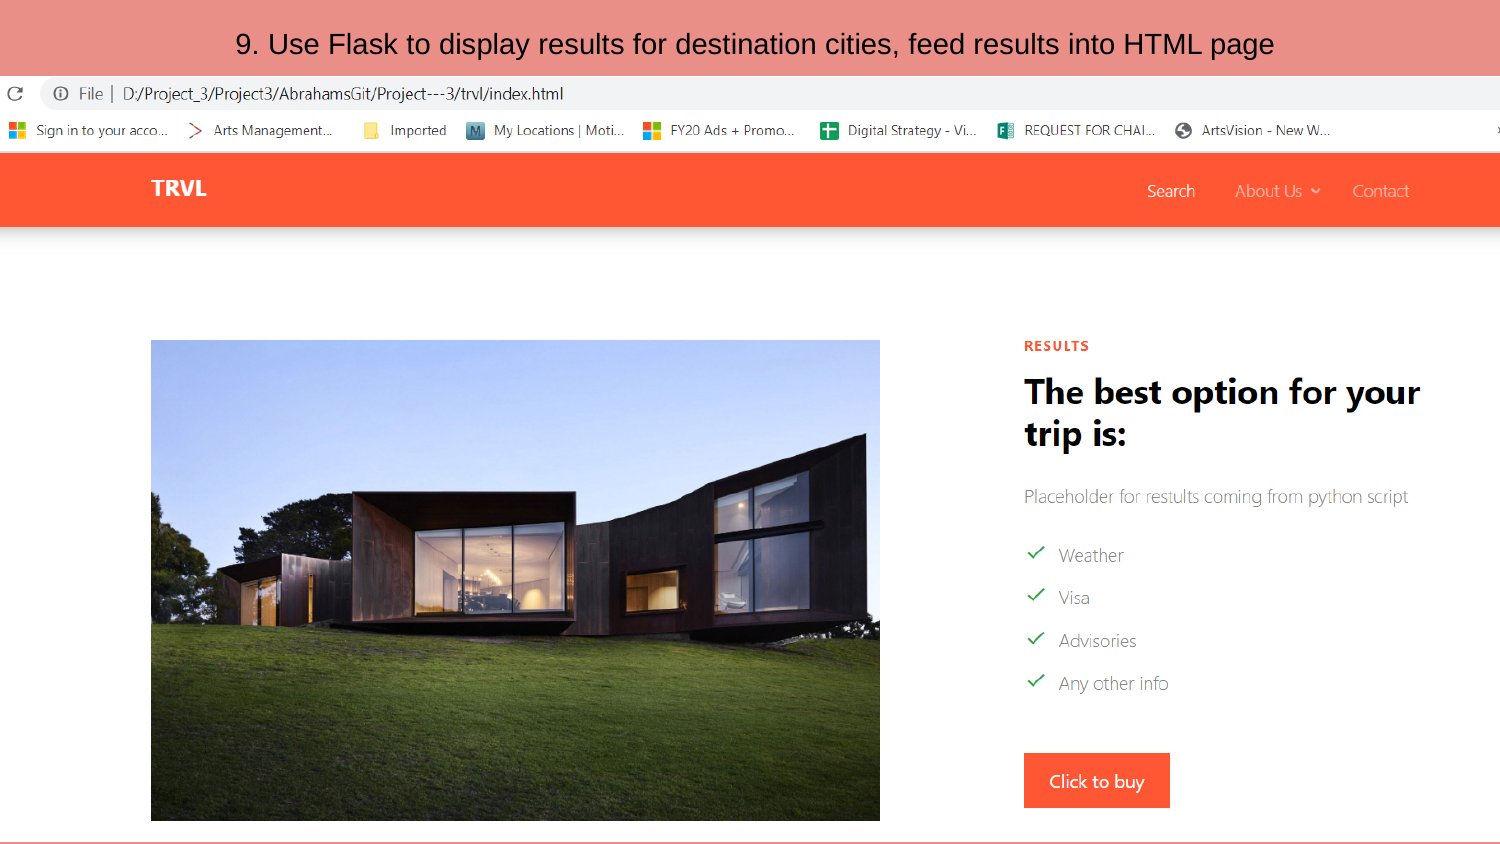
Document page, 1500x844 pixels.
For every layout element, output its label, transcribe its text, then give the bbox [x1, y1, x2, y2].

text_box 9. Use Flask to display results for destination cities, feed results into HTML page [20, 18, 1492, 68]
picture [0, 76, 1500, 842]
